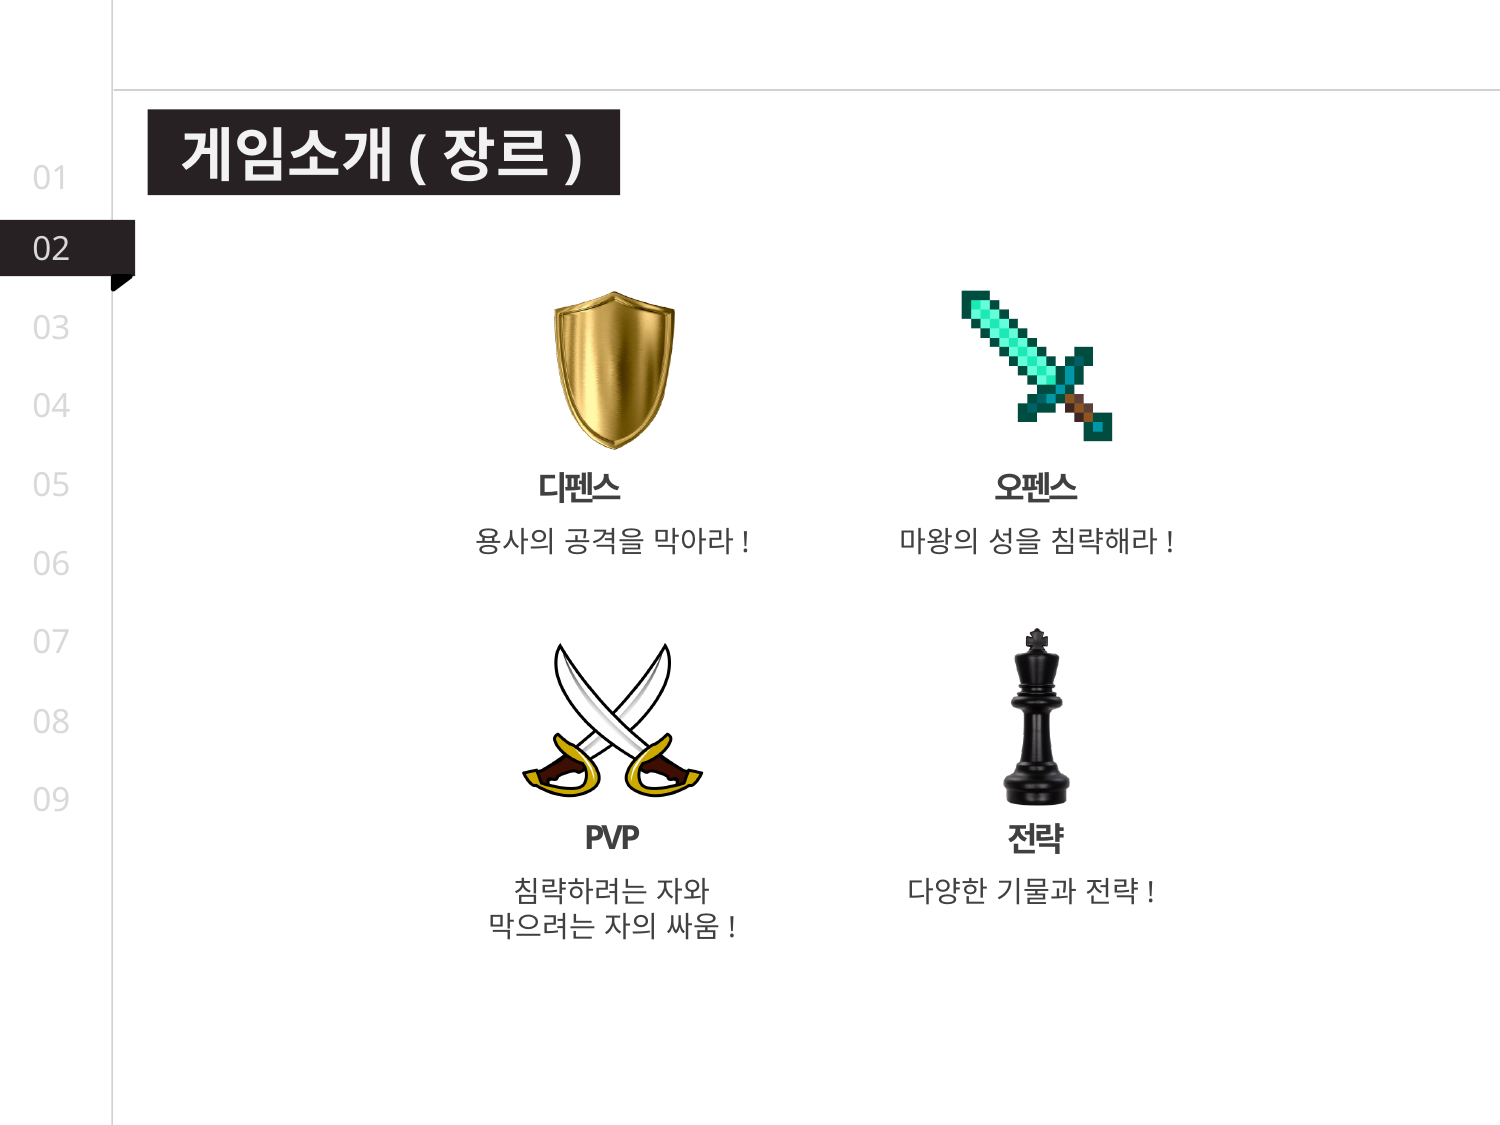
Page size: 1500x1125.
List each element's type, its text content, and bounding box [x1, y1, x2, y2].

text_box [0, 219, 136, 290]
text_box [442, 271, 1207, 953]
text_box 04 [17, 376, 92, 432]
text_box 게임소개(장르) [135, 110, 644, 196]
text_box 08 [17, 692, 92, 747]
text_box 09 [17, 770, 92, 826]
text_box 01 [17, 148, 92, 204]
text_box 06 [17, 534, 92, 590]
text_box 05 [17, 456, 92, 511]
text_box 07 [17, 613, 92, 668]
text_box 03 [17, 298, 92, 354]
